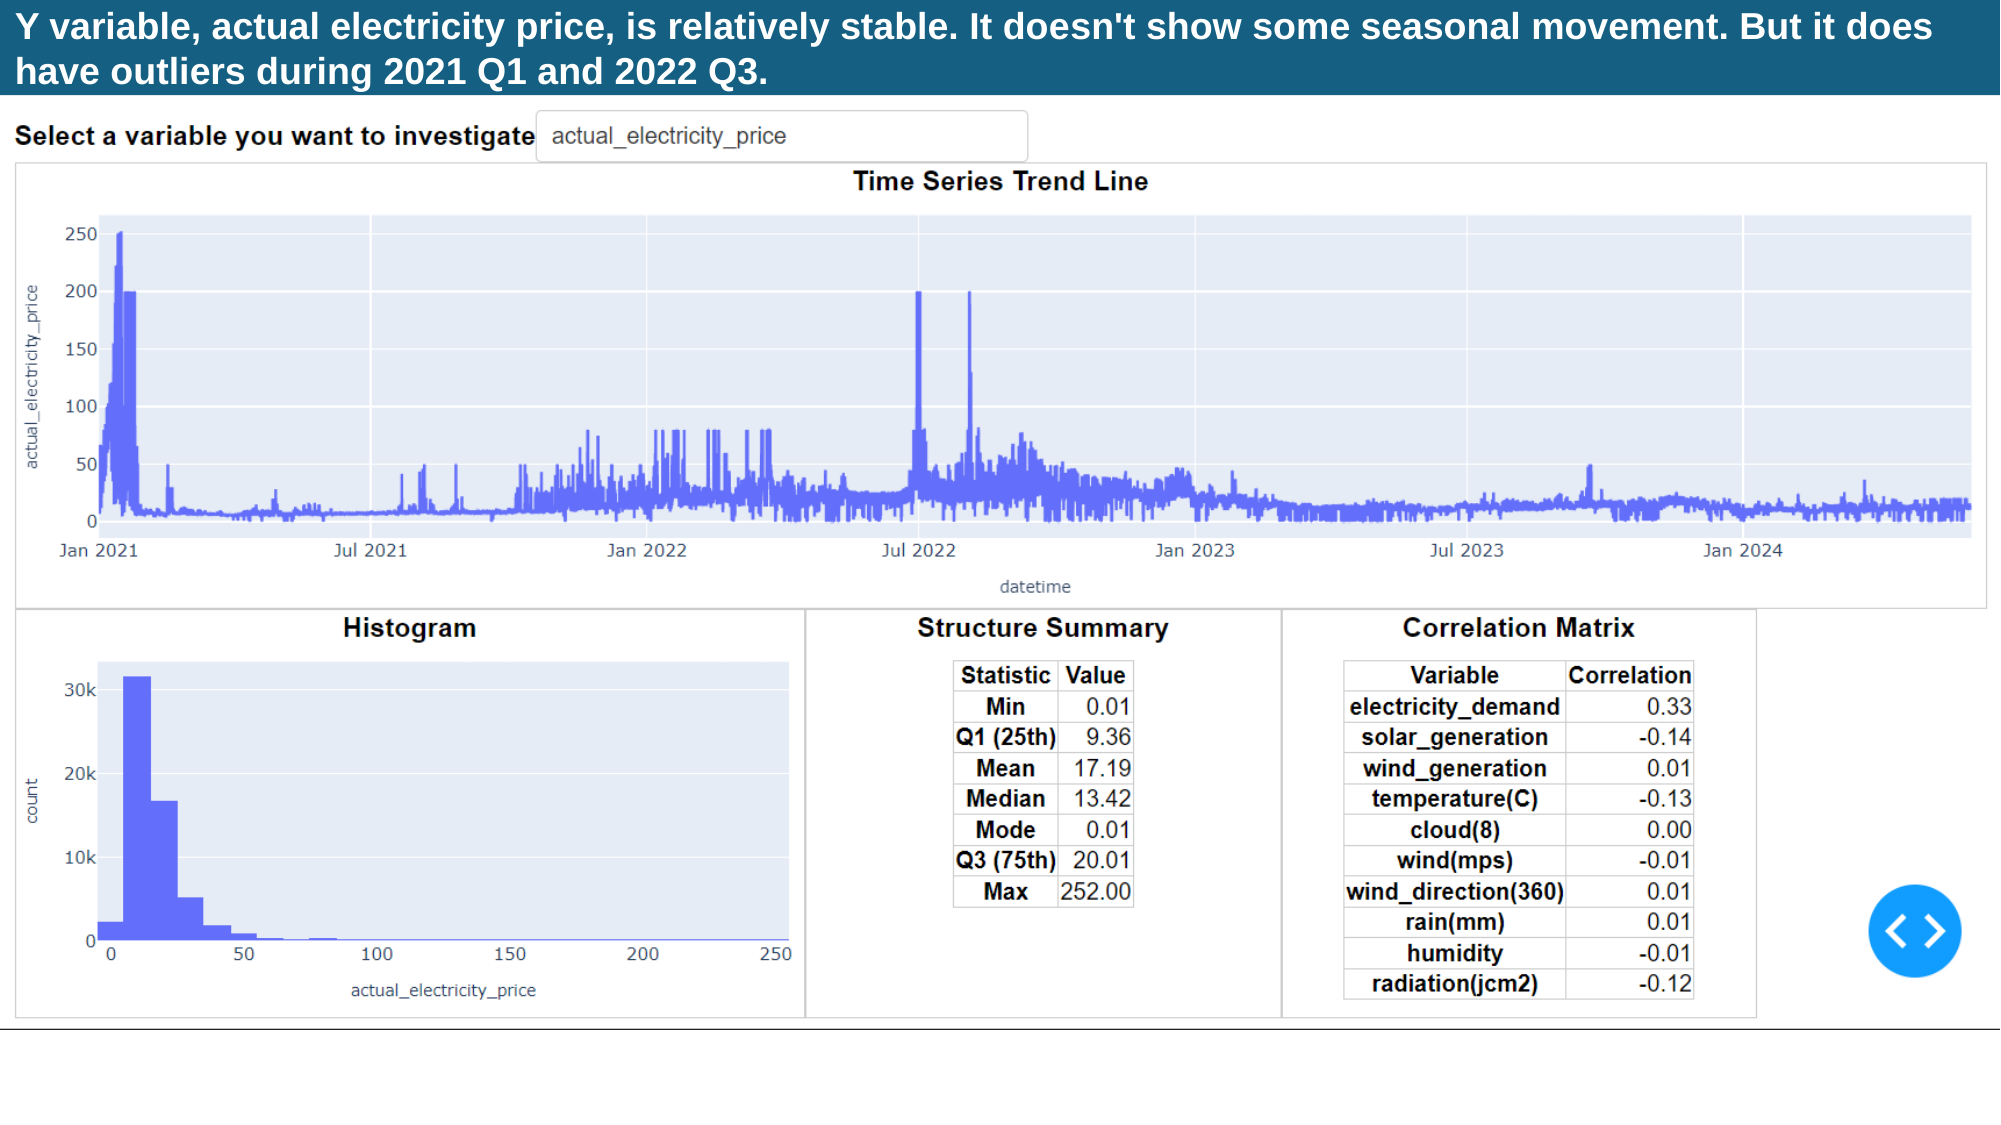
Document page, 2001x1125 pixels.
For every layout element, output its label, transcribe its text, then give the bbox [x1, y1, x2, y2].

text_box Y variable, actual electricity price, is relatively stable. It doesn't show some seasonal movement. But it does have outliers during 2021 Q1 and 2022 Q3. [0, 0, 2000, 94]
picture [0, 94, 2000, 1031]
